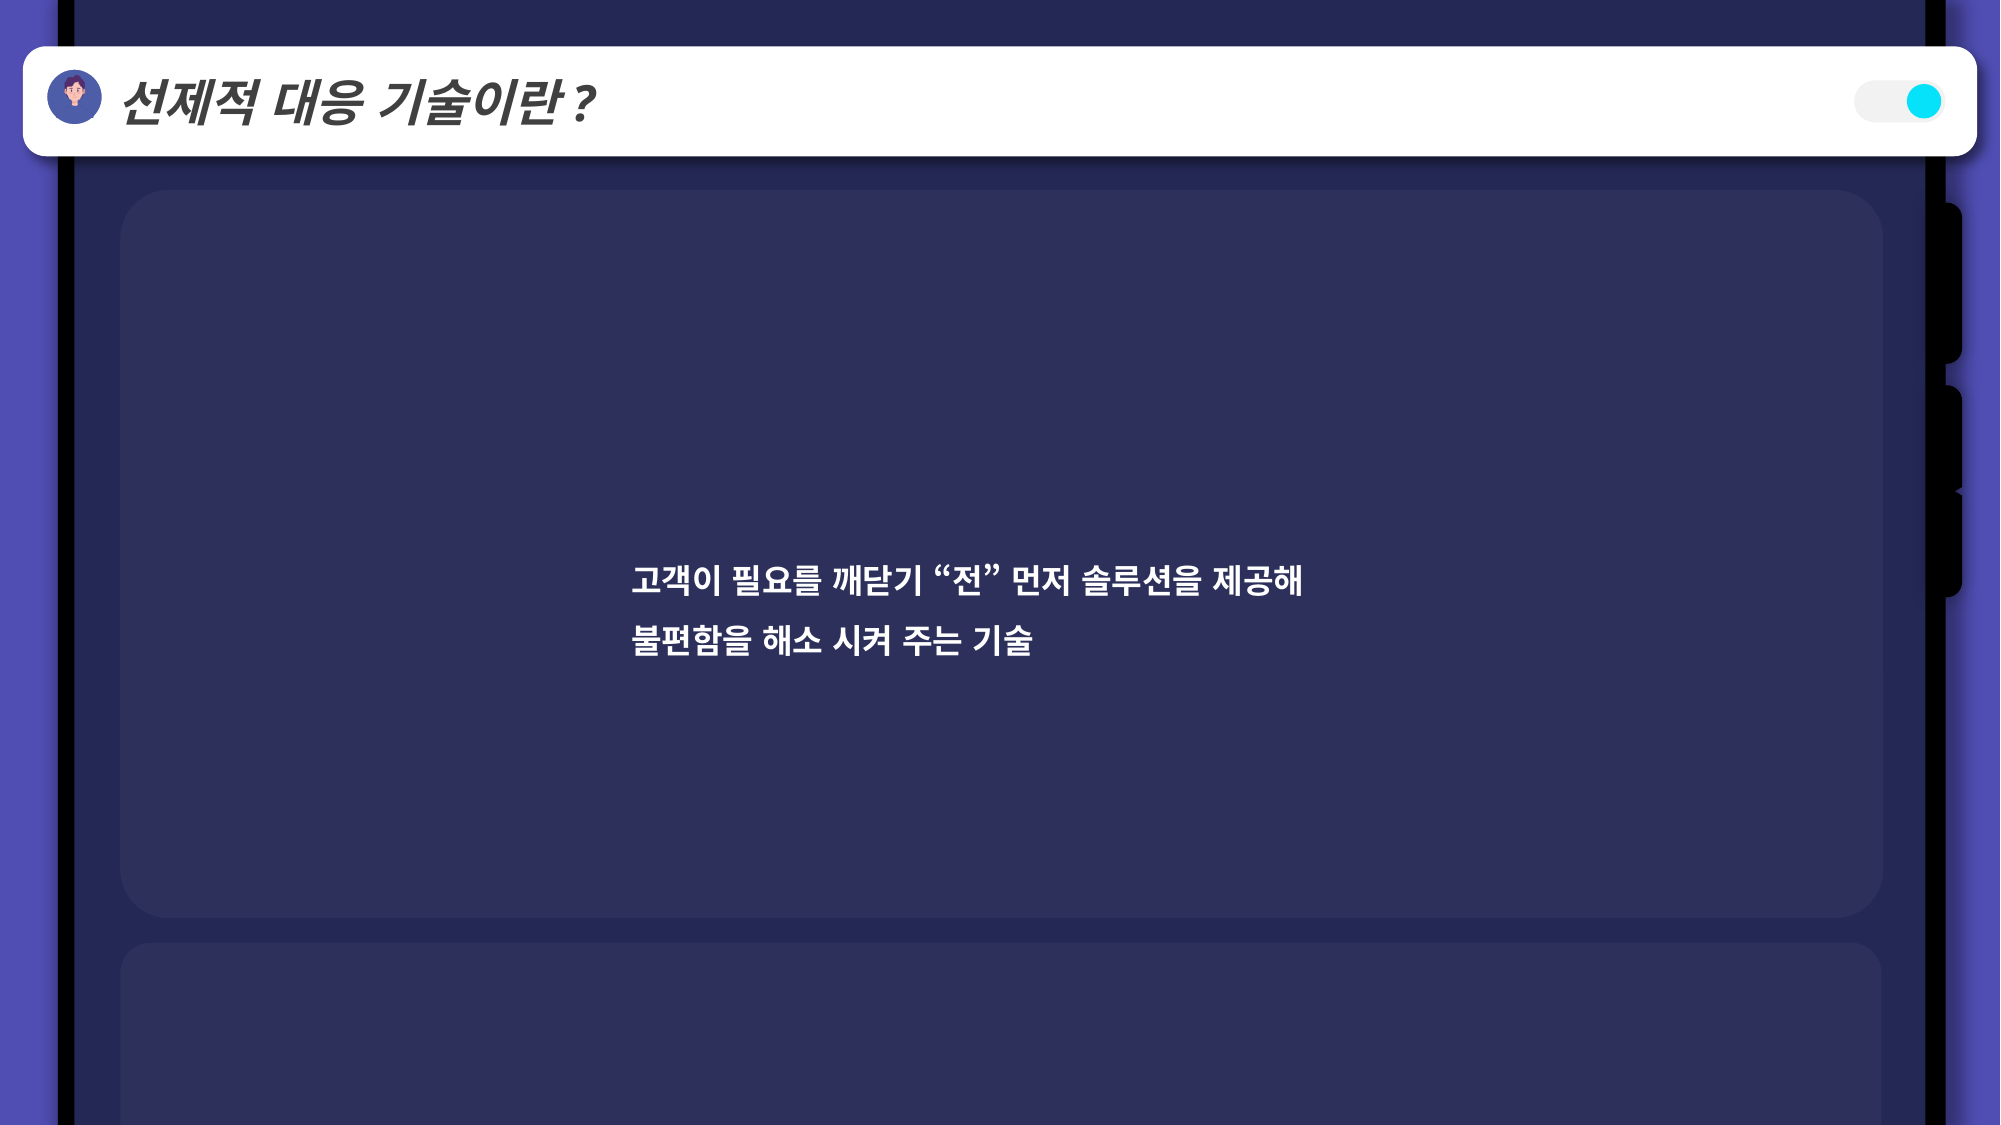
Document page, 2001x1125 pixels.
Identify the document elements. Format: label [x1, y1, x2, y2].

text_box [22, 0, 1978, 1125]
